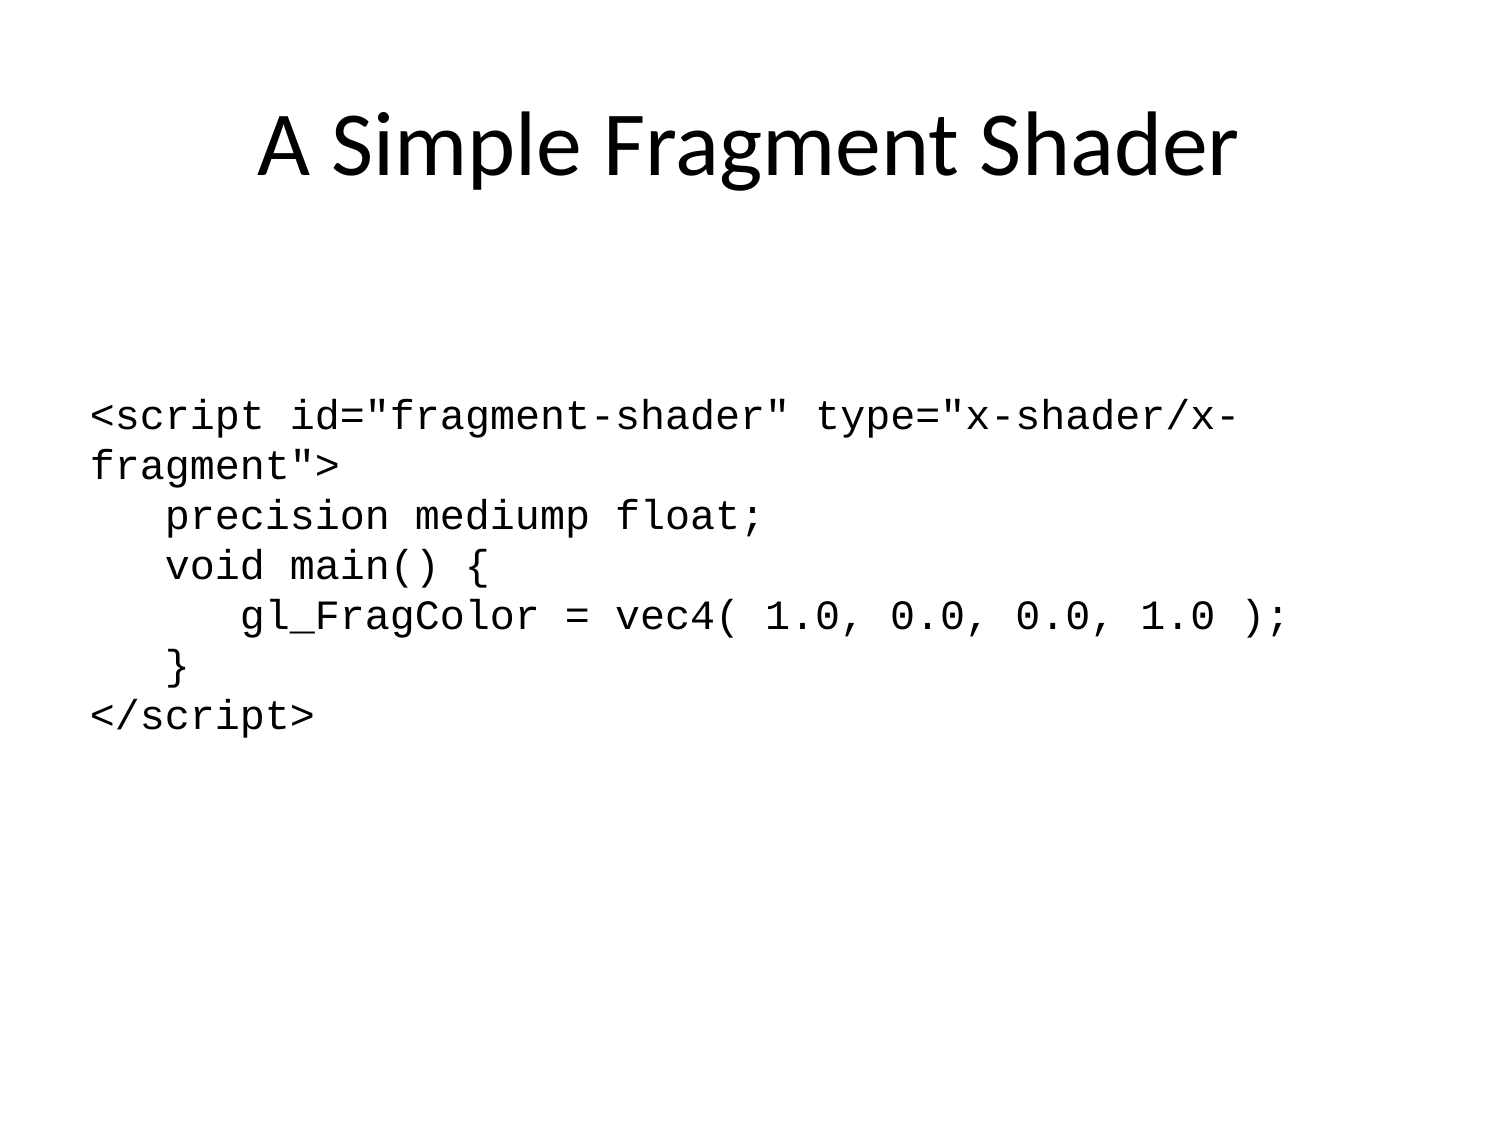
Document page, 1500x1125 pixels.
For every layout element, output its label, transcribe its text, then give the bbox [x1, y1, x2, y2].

text_box <script id="fragment-shader" type="x-shader/x-fragment"> precision mediump float; void main() { gl_FragColor = vec4( 1.0, 0.0, 0.0, 1.0 ); } </script> [74, 380, 1425, 764]
text_box A Simple Fragment Shader [74, 45, 1425, 233]
